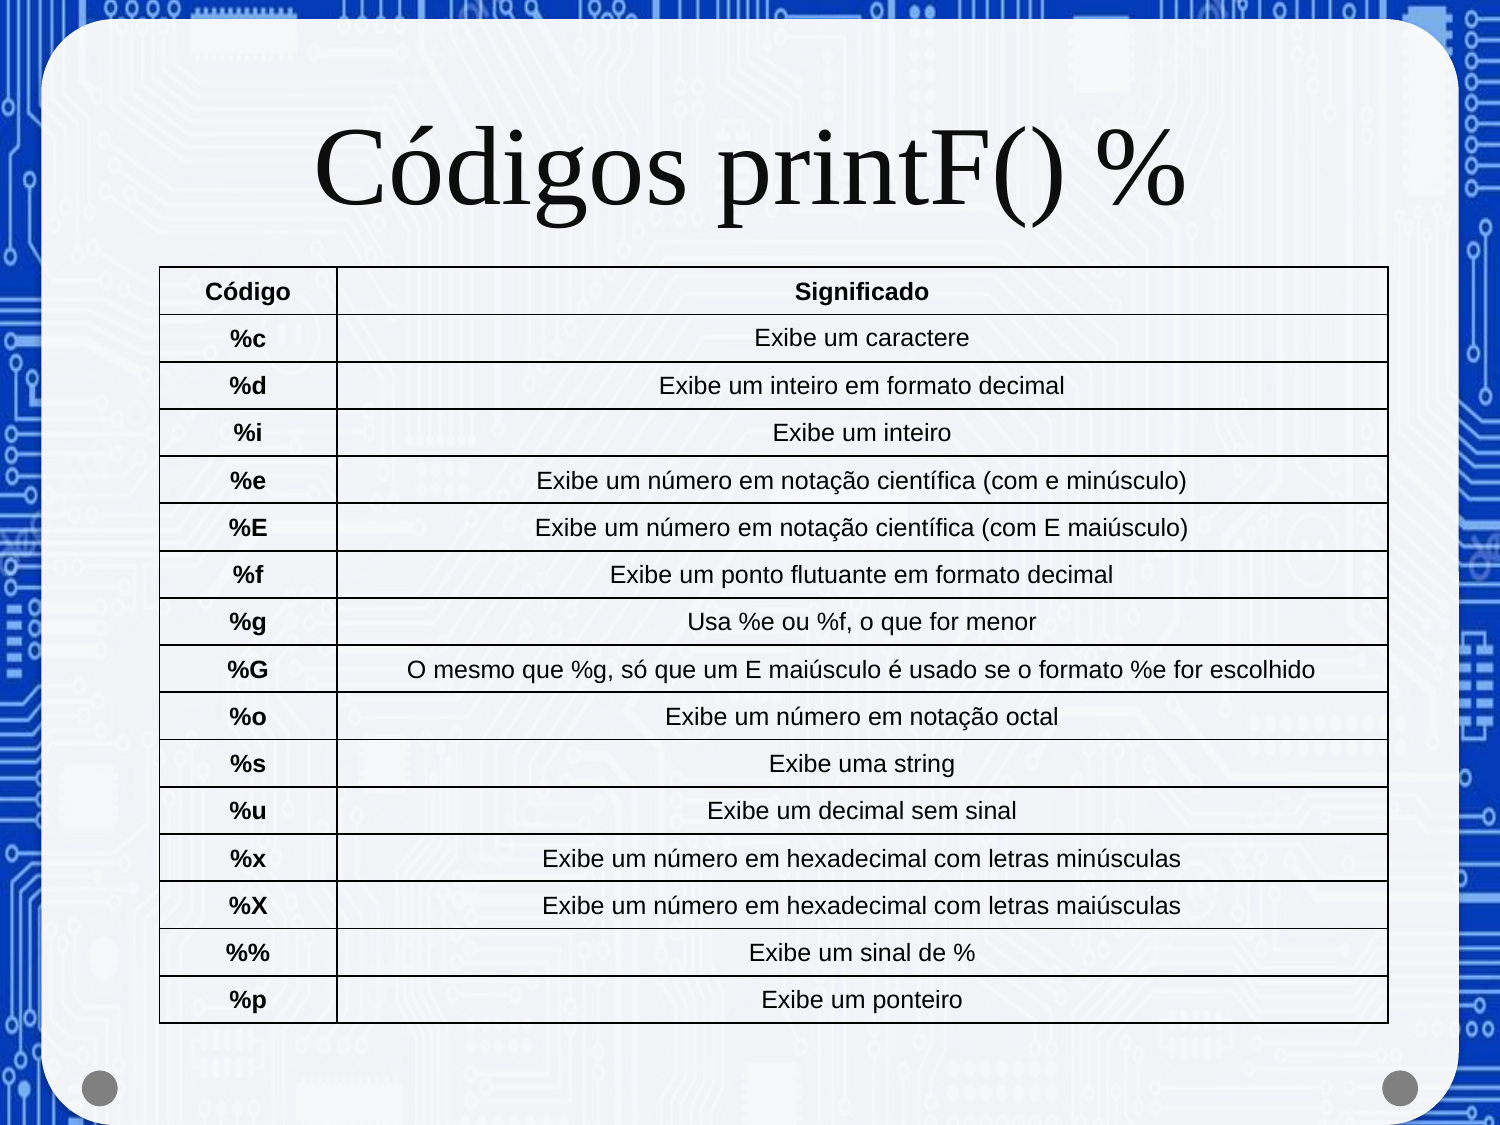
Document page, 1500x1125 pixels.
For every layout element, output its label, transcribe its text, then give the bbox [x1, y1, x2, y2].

table_cell Exibe um caractere [338, 315, 1387, 361]
table_cell %g [160, 599, 336, 644]
table_cell %X [160, 882, 336, 928]
table_cell %u [160, 788, 336, 833]
table_cell %c [160, 315, 336, 361]
table_cell Exibe um ponto flutuante em formato decimal [338, 552, 1387, 597]
table_cell Exibe um número em notação científica (com E maiúsculo) [338, 504, 1387, 550]
table_cell Exibe um sinal de % [338, 929, 1387, 975]
table_cell %% [160, 929, 336, 975]
table_header Código [160, 268, 336, 314]
table_header Significado [338, 268, 1387, 314]
table_cell %o [160, 693, 336, 739]
table_cell Exibe um número em notação científica (com e minúsculo) [338, 457, 1387, 502]
table_cell %x [160, 835, 336, 880]
table_cell Exibe um ponteiro [338, 977, 1387, 1022]
table_cell Exibe um número em hexadecimal com letras maiúsculas [338, 882, 1387, 928]
table_cell Exibe um inteiro [338, 410, 1387, 455]
table_cell Exibe um inteiro em formato decimal [338, 363, 1387, 408]
table_cell %e [160, 457, 336, 502]
table_cell Exibe um número em hexadecimal com letras minúsculas [338, 835, 1387, 880]
picture [0, 0, 1500, 1125]
table_cell %E [160, 504, 336, 550]
table_cell Usa %e ou %f, o que for menor [338, 599, 1387, 644]
table_cell Exibe uma string [338, 740, 1387, 786]
table_cell %i [160, 410, 336, 455]
table_cell O mesmo que %g, só que um E maiúsculo é usado se o formato %e for escolhido [338, 646, 1387, 691]
title Códigos printF() % [76, 54, 1427, 279]
table_cell %s [160, 740, 336, 786]
table_cell Exibe um decimal sem sinal [338, 788, 1387, 833]
table_cell %d [160, 363, 336, 408]
table_cell %G [160, 646, 336, 691]
table_cell Exibe um número em notação octal [338, 693, 1387, 739]
table_cell %p [160, 977, 336, 1022]
table_cell %f [160, 552, 336, 597]
